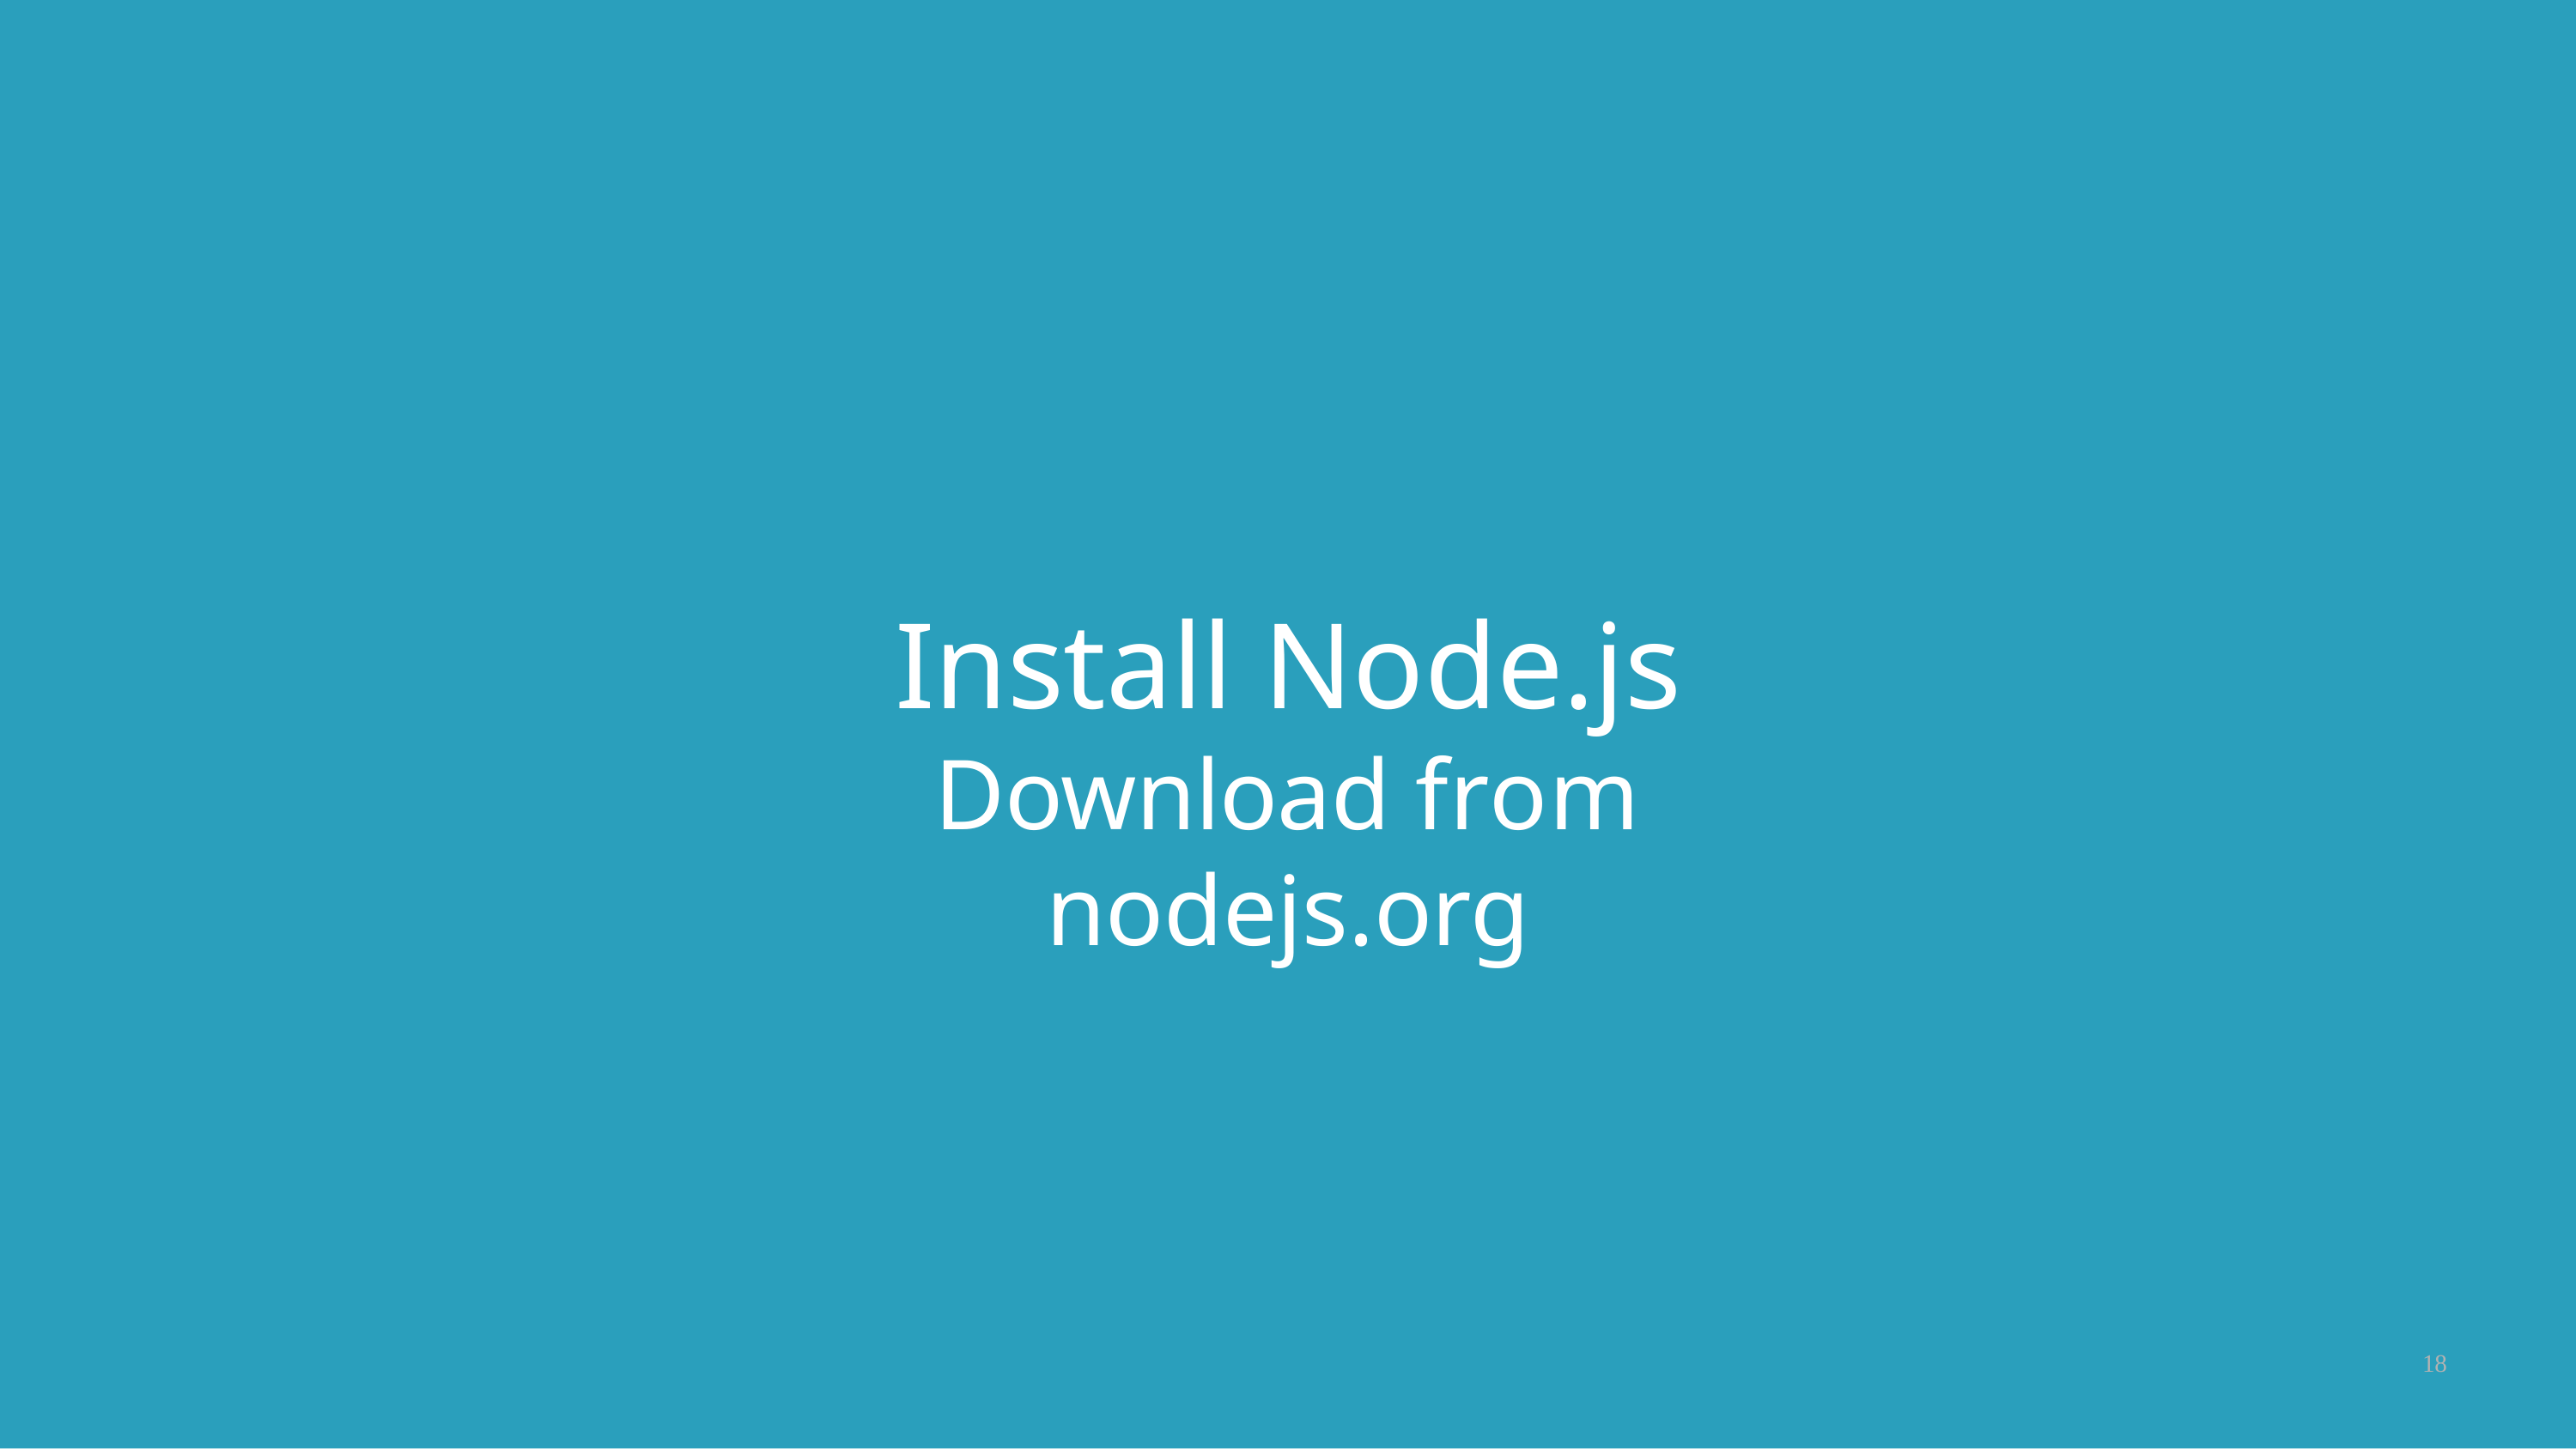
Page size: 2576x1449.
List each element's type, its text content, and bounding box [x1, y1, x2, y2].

title Install Node.js Download from nodejs.org [726, 588, 1850, 965]
slide_number 18 [1855, 1347, 2447, 1420]
